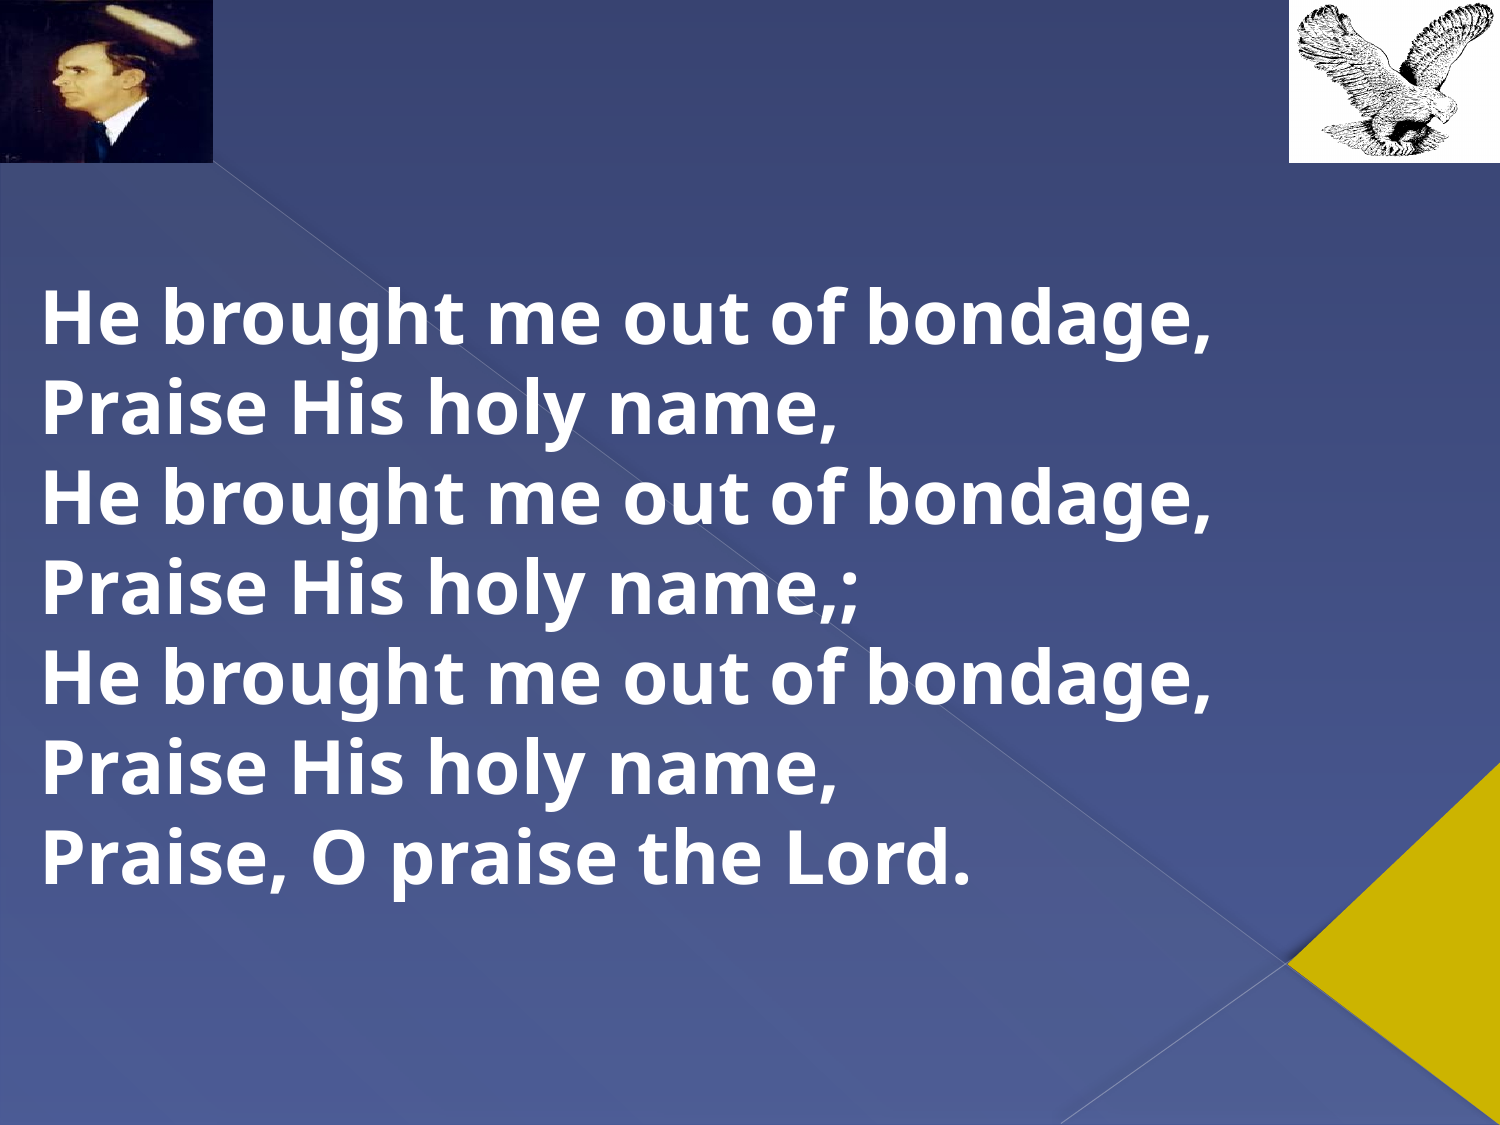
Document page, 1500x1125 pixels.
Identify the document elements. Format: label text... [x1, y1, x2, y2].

picture [1288, 0, 1500, 163]
text_box He brought me out of bondage, Praise His holy name, He brought me out of bondage, Praise His holy name,; He brought me out of bondage, Praise His holy name, Praise, O praise the Lord. [24, 262, 1500, 908]
picture [0, 0, 213, 163]
text_box [1285, 908, 1500, 1125]
